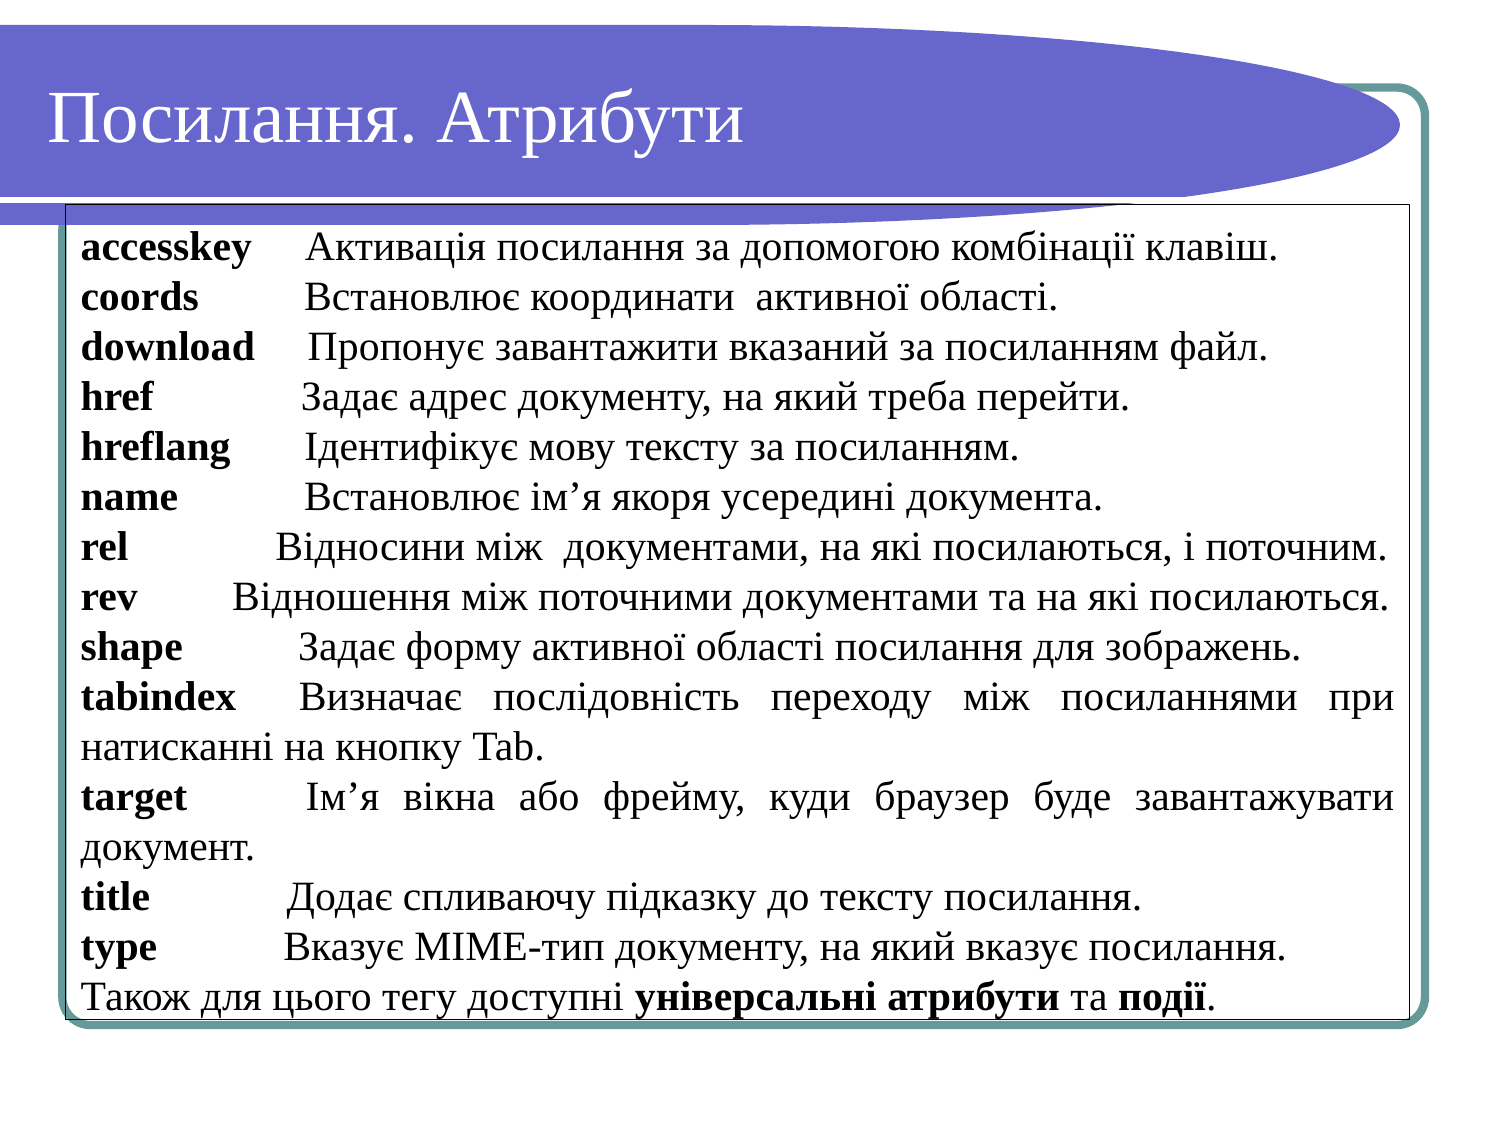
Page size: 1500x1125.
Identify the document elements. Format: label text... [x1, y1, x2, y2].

list accesskey Активація посилання за допомогою комбінації клавіш. coords Встановлює координати активної області. download Пропонує завантажити вказаний за посиланням файл. href Задає адрес документу, на який треба перейти. hreflang Ідентифікує мову тексту за посиланням. name Встановлює ім’я якоря усередині документа. rel Відносини між документами, на які посилаються, і поточним. rev Відношення між поточними документами та на які посилаються. shape Задає форму активної області посилання для зображень. tabindex Визначає послідовність переходу між посиланнями при натисканні на кнопку Tab. target Ім’я вікна або фрейму, куди браузер буде завантажувати документ. title Додає спливаючу підказку до тексту посилання. type Вказує MIME-тип документу, на який вказує посилання. Також для цього тегу доступні універсальні атрибути та події. [65, 203, 1410, 1020]
title Посилання. Атрибути [32, 37, 1347, 188]
